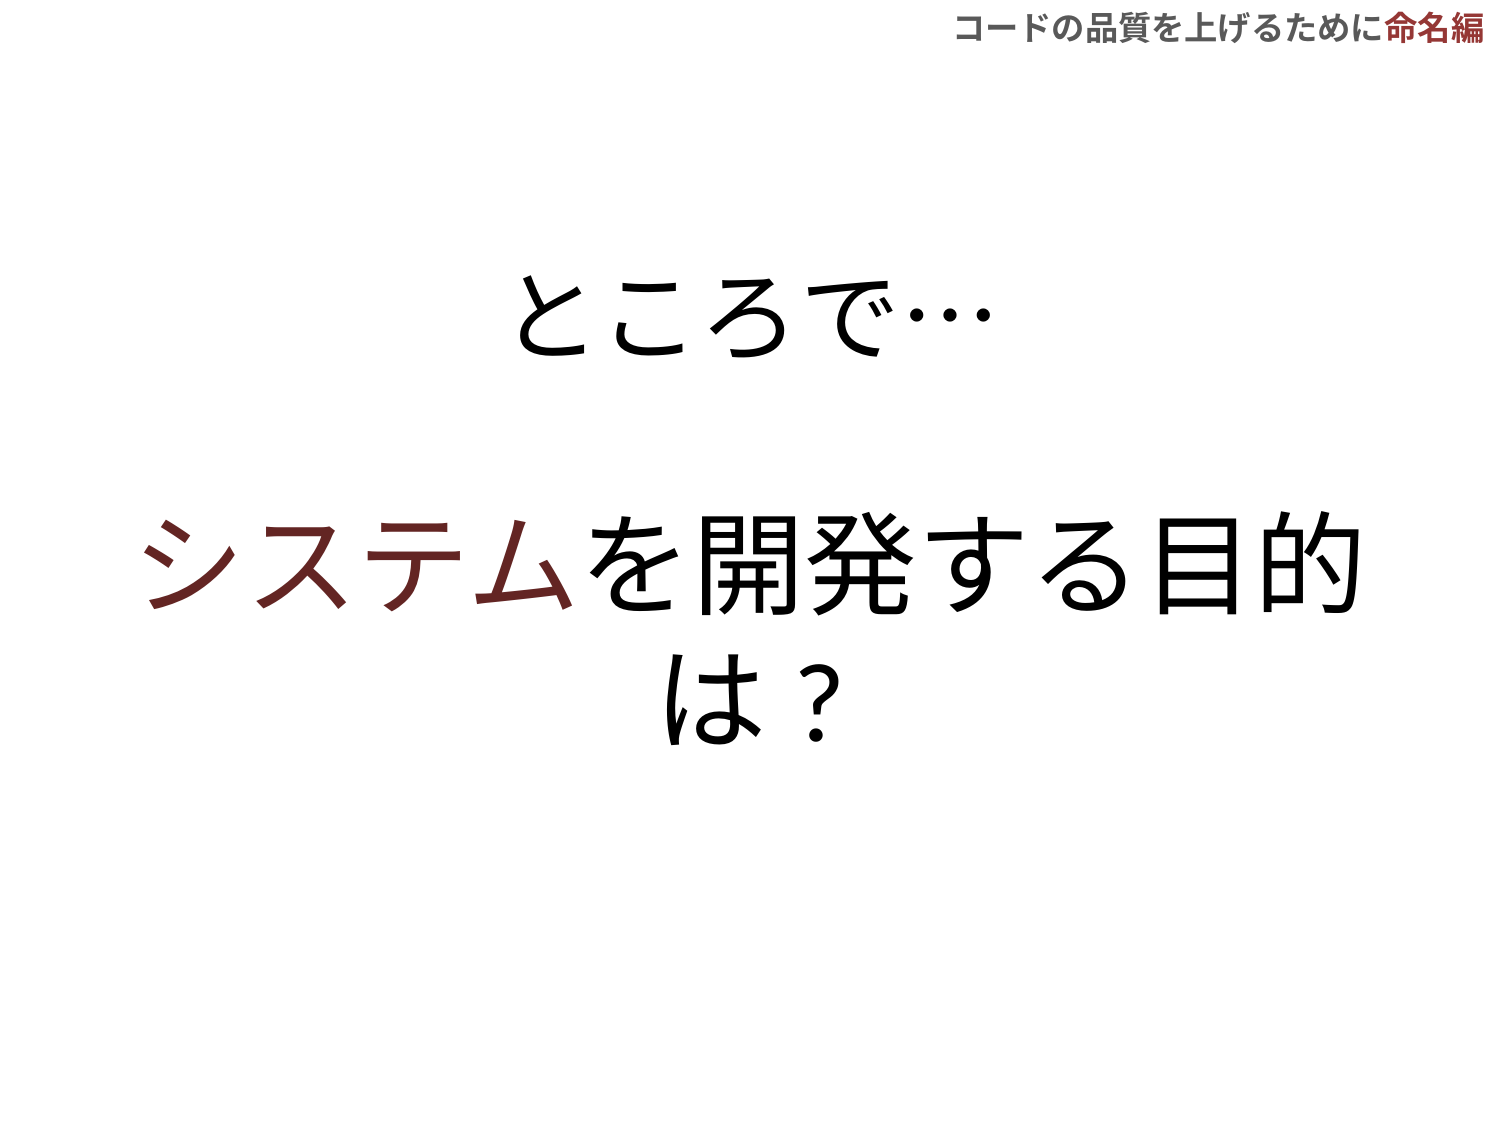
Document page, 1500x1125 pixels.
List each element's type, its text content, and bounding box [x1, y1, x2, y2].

title ところで… システムを開発する目的は? [34, 44, 1466, 973]
